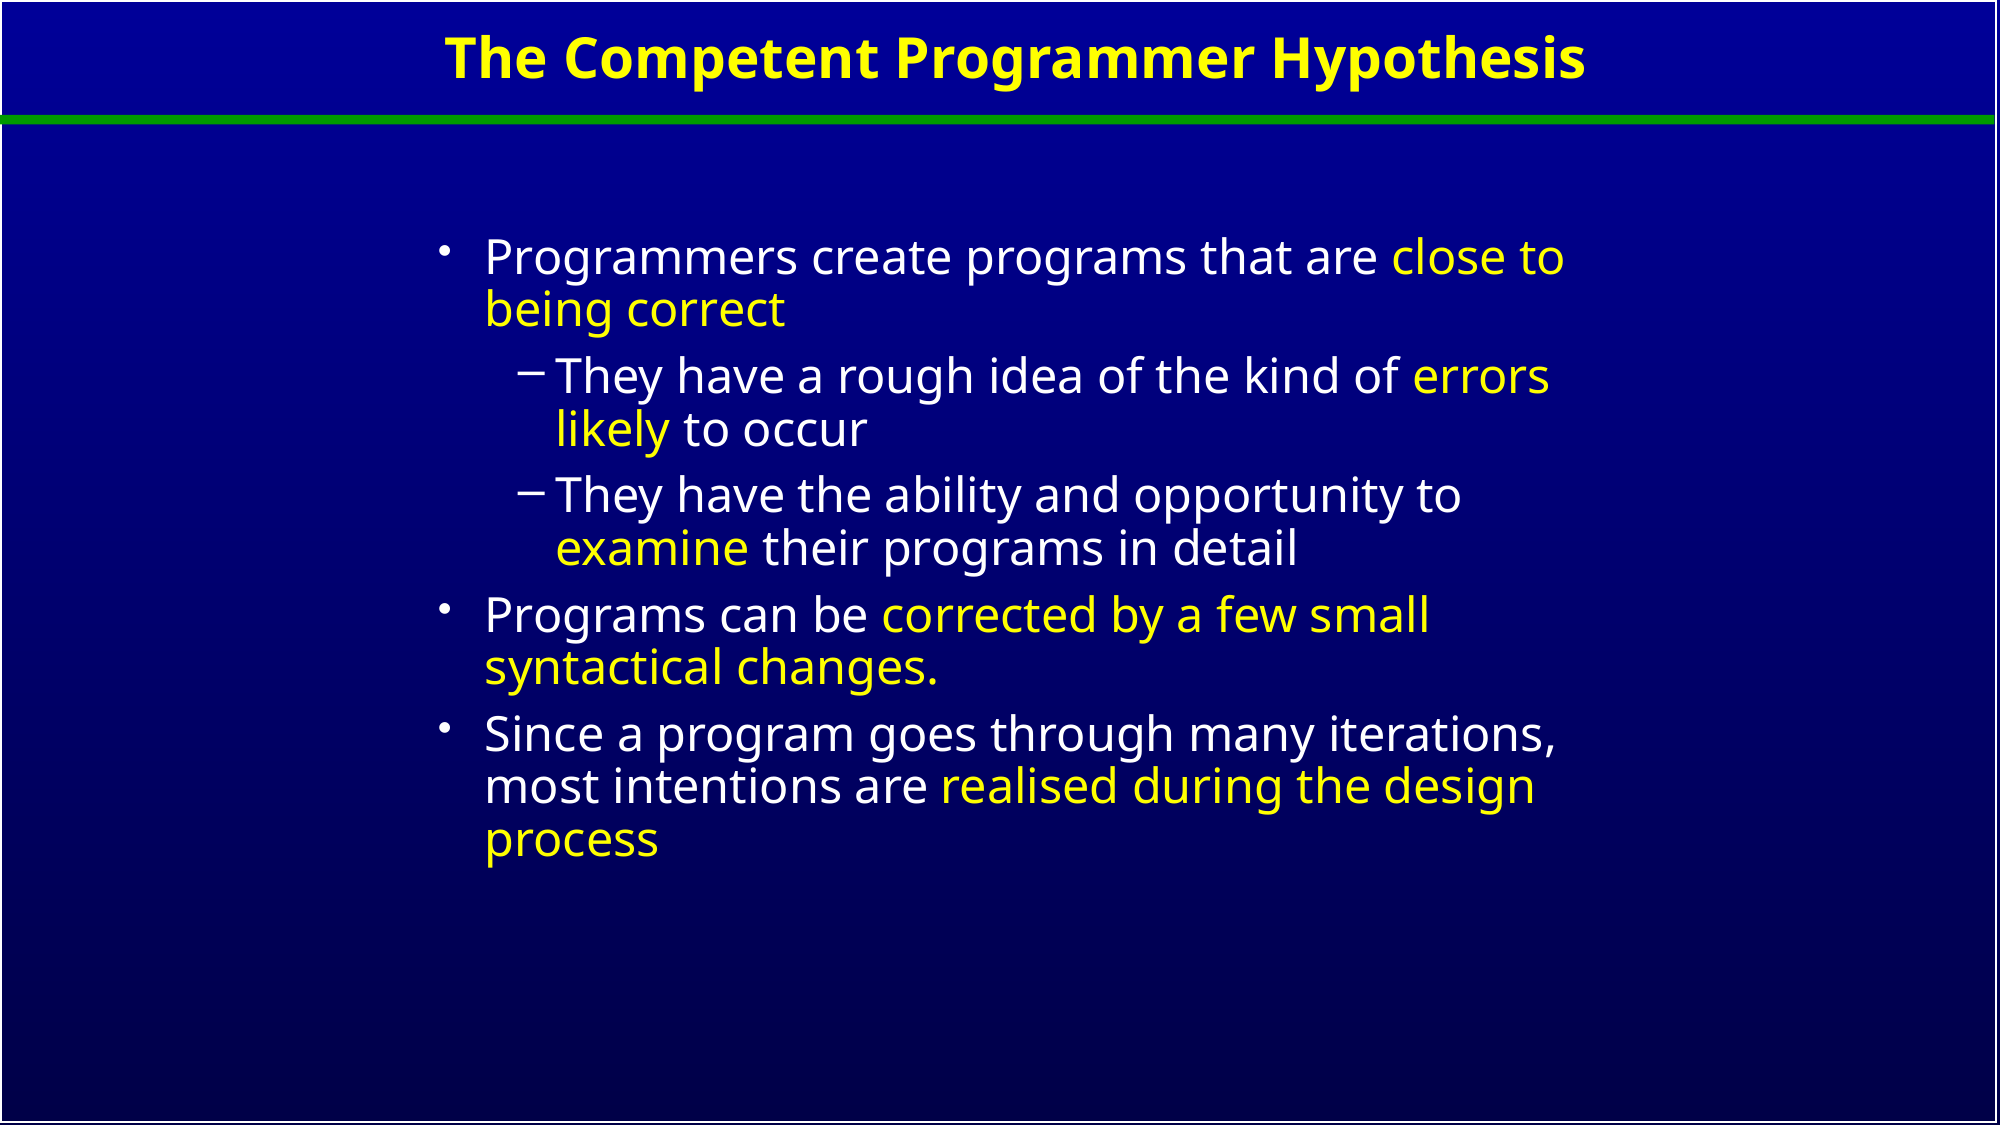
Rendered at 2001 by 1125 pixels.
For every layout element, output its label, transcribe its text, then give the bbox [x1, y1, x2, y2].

list Programmers create programs that are close to being correct They have a rough idea of the kind of errors likely to occur They have the ability and opportunity to examine their programs in detail Programs can be corrected by a few small syntactical changes. Since a program goes through many iterations, most intentions are realised during the design process [337, 226, 1614, 979]
title The Competent Programmer Hypothesis [359, 43, 1673, 216]
